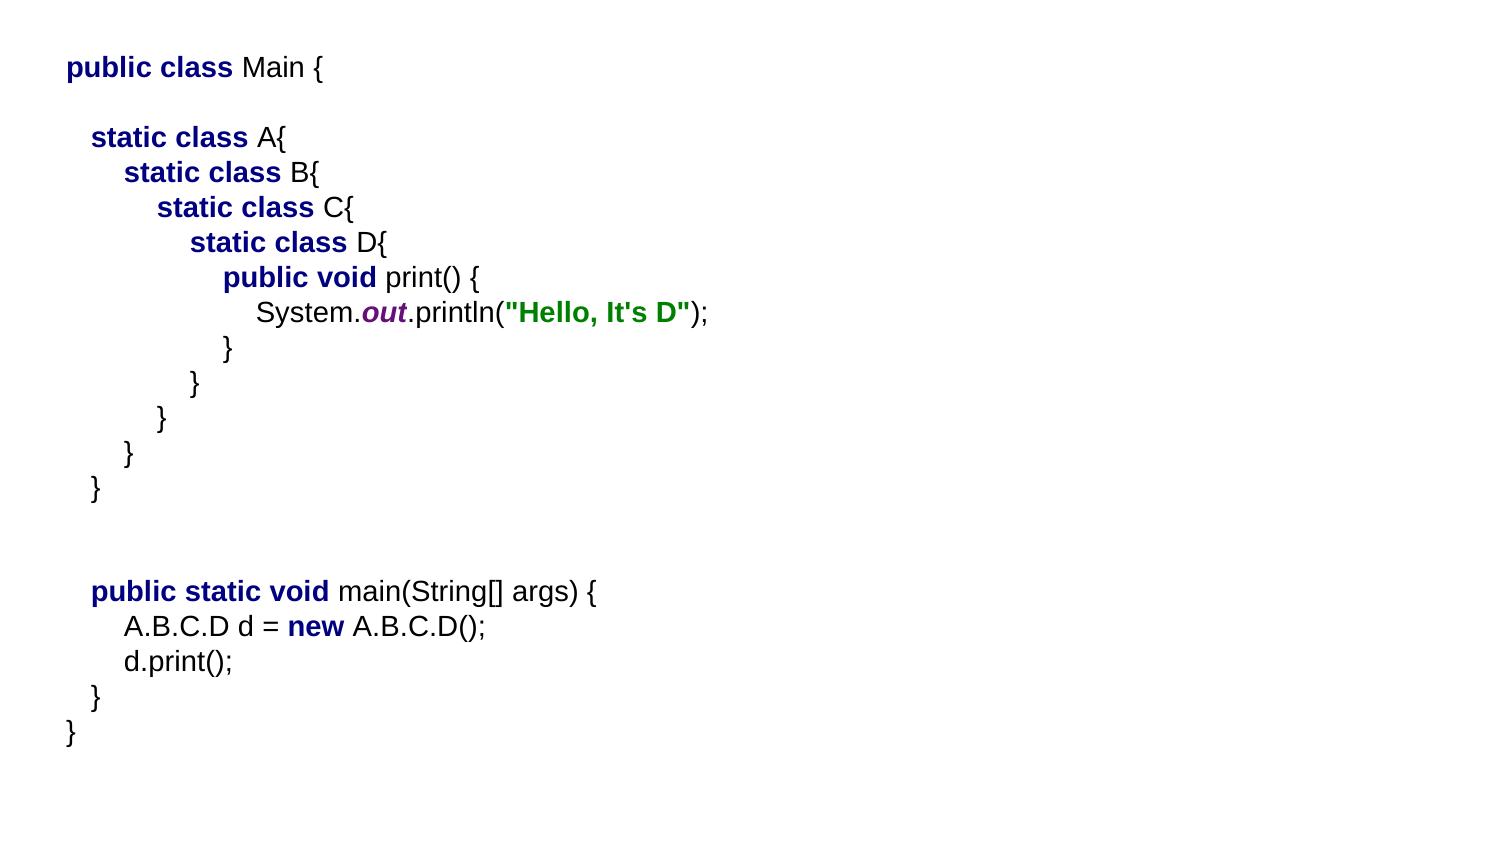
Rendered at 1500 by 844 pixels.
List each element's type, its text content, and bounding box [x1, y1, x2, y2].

subtitle public class Main { static class A{ static class B{ static class C{ static class D{ public void print() { System.out.println("Hello, It's D"); } } } } } public static void main(String[] args) { A.B.C.D d = new A.B.C.D(); d.print(); } } [51, 33, 1449, 826]
